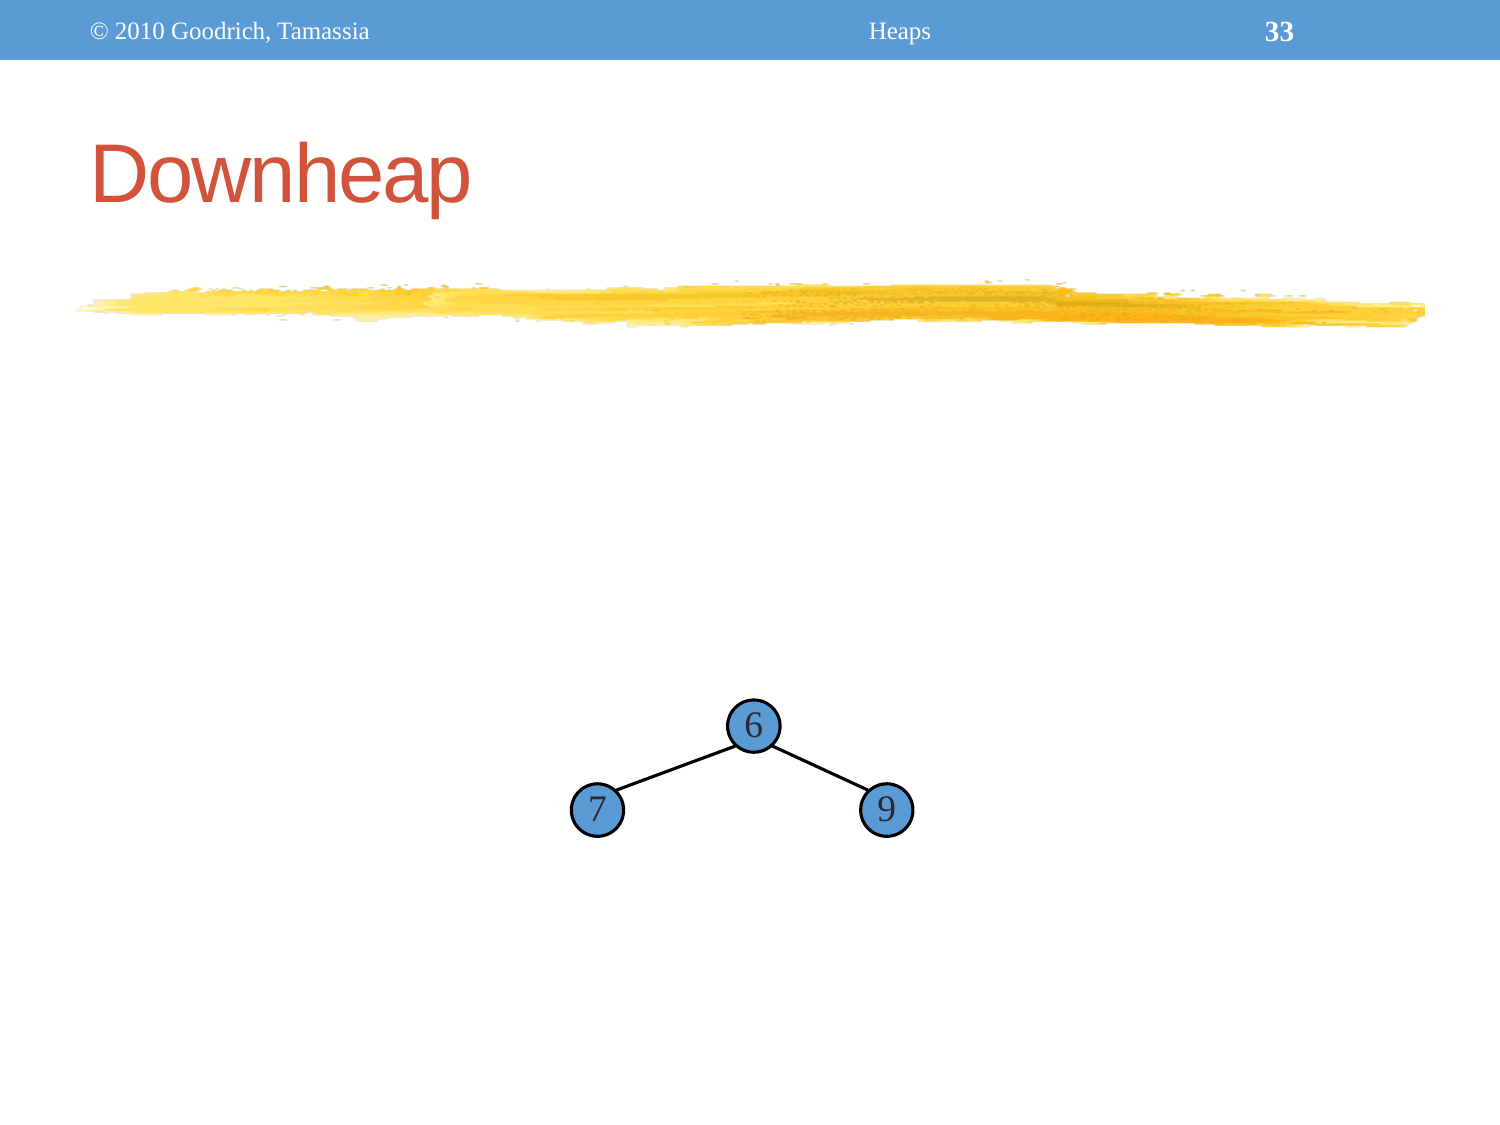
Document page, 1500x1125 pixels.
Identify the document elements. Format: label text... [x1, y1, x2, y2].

text_box Heaps [562, 3, 1238, 57]
text_box 6 [727, 699, 781, 753]
text_box © 2010 Goodrich, Tamassia [74, 3, 550, 57]
text_box 9 [860, 783, 913, 837]
text_box 7 [571, 783, 624, 837]
text_box 1 [1249, 3, 1425, 57]
picture [75, 274, 1425, 338]
text_box Downheap [75, 87, 1425, 250]
